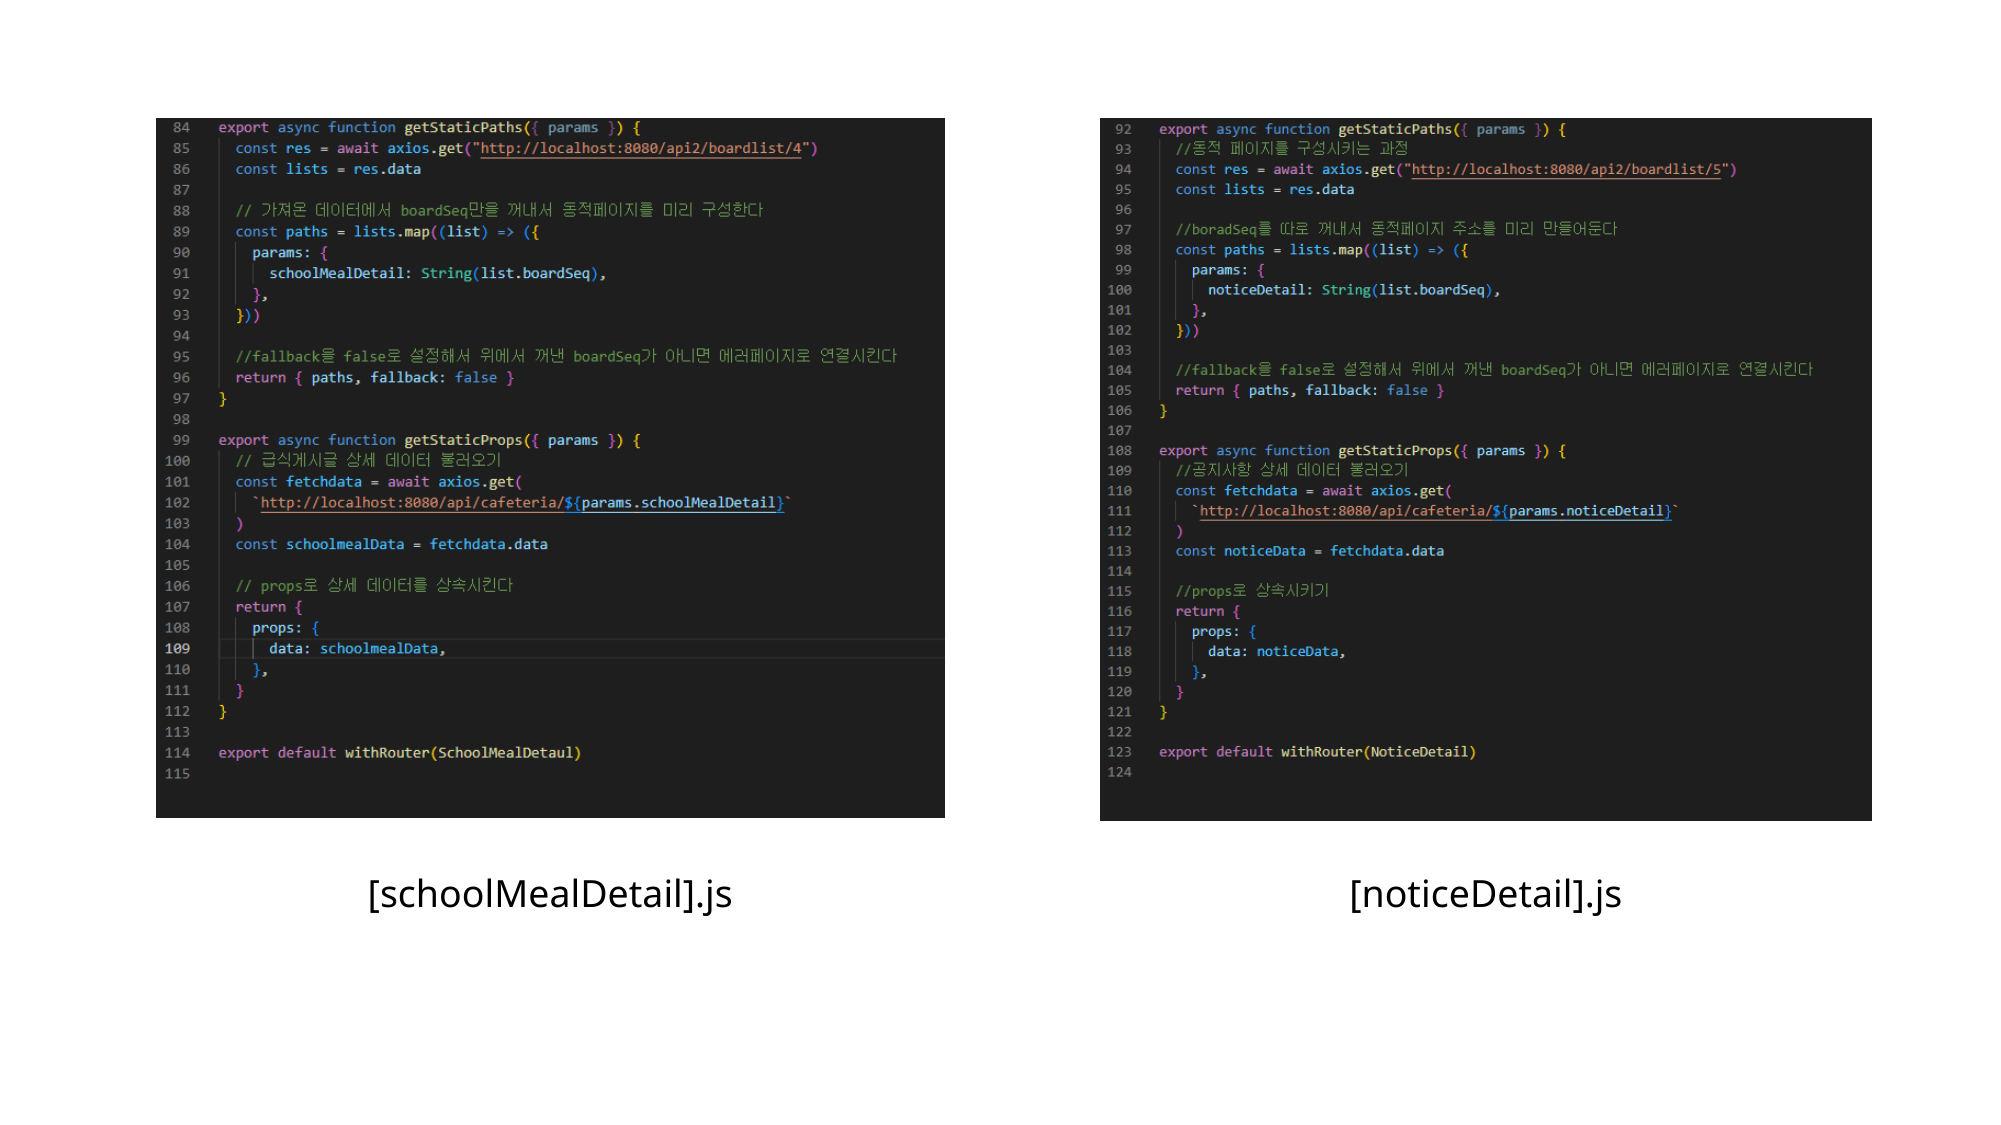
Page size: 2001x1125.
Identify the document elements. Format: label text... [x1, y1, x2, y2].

picture [1100, 118, 1872, 821]
picture [156, 118, 945, 818]
text_box [noticeDetail].js [1091, 863, 1881, 923]
text_box [schoolMealDetail].js [156, 862, 945, 923]
